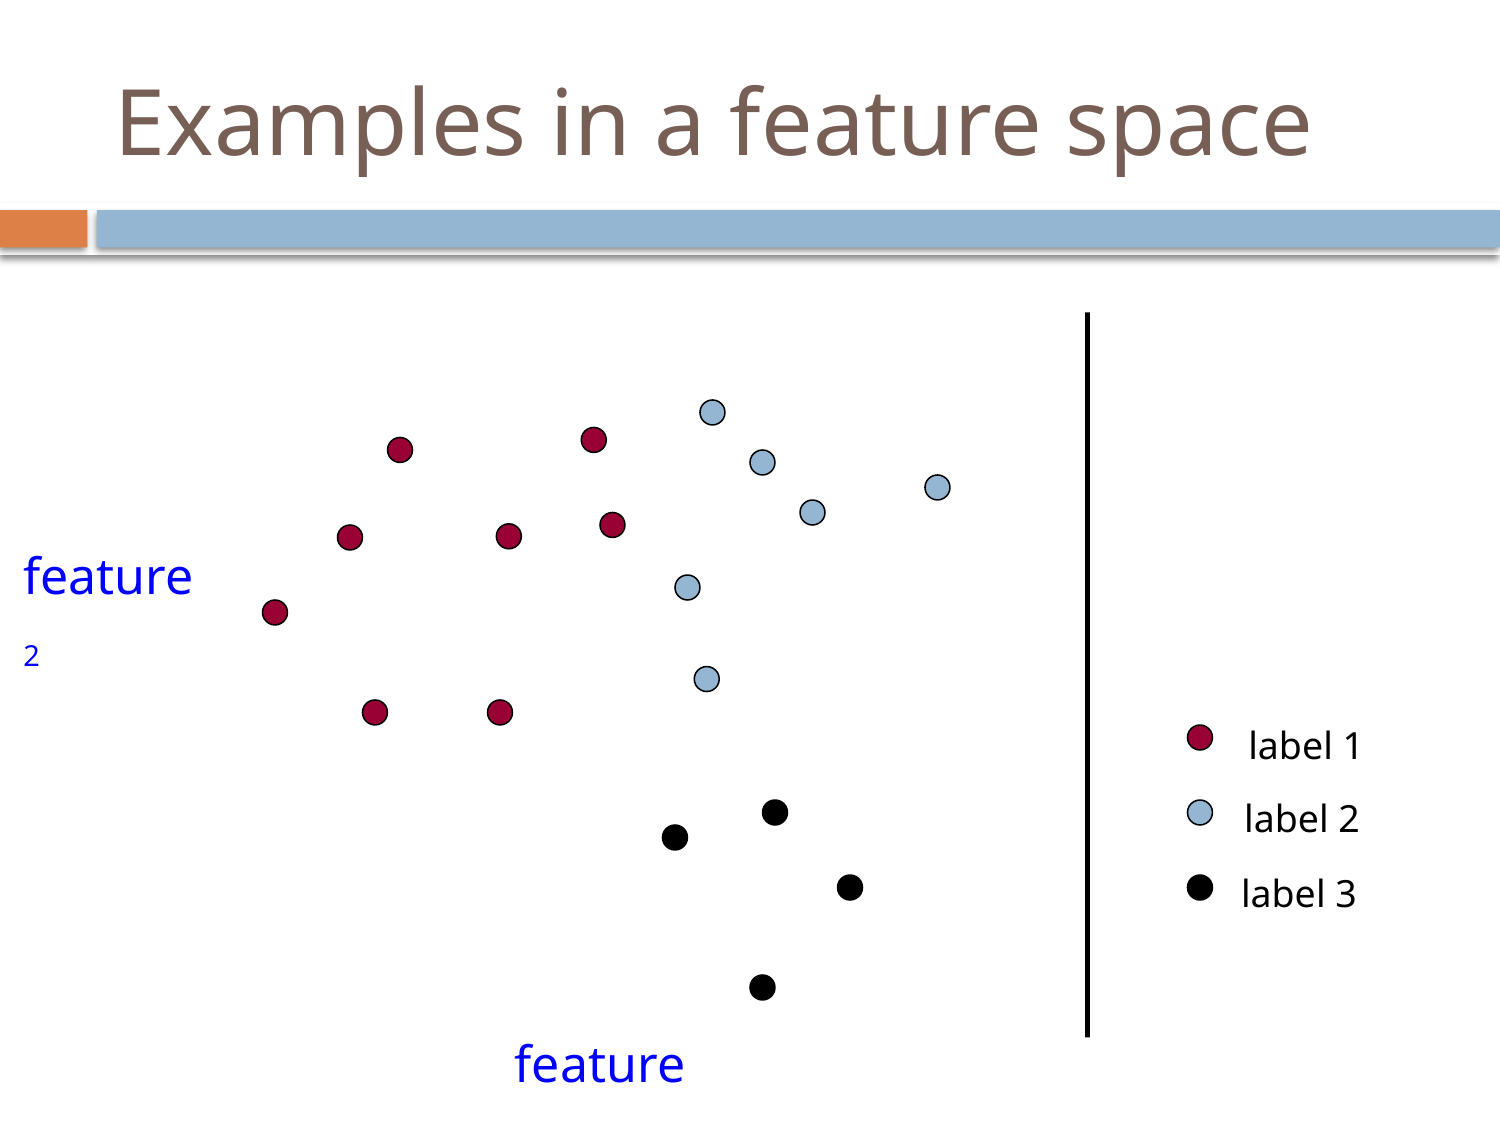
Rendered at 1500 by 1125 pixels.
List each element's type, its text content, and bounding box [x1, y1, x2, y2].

text_box [600, 512, 625, 538]
text_box [694, 666, 720, 692]
text_box [750, 975, 775, 1000]
text_box [496, 523, 522, 549]
text_box [662, 825, 688, 850]
text_box feature2 [8, 537, 209, 681]
text_box label 2 [1229, 787, 1376, 848]
text_box [924, 474, 950, 500]
text_box [699, 399, 725, 425]
text_box [675, 575, 700, 601]
text_box label 1 [1233, 714, 1380, 775]
text_box label 3 [1226, 862, 1373, 923]
text_box [800, 500, 826, 526]
text_box [762, 800, 788, 826]
title Examples in a feature space [99, 37, 1438, 200]
text_box [337, 525, 363, 550]
text_box [1187, 800, 1213, 826]
text_box [487, 699, 513, 725]
text_box [1187, 725, 1213, 751]
text_box [262, 600, 288, 625]
text_box [1187, 875, 1213, 901]
text_box [581, 427, 607, 453]
text_box feature1 [500, 1024, 700, 1125]
text_box [837, 875, 863, 901]
text_box [750, 450, 775, 475]
text_box [387, 437, 413, 463]
text_box [362, 699, 388, 725]
